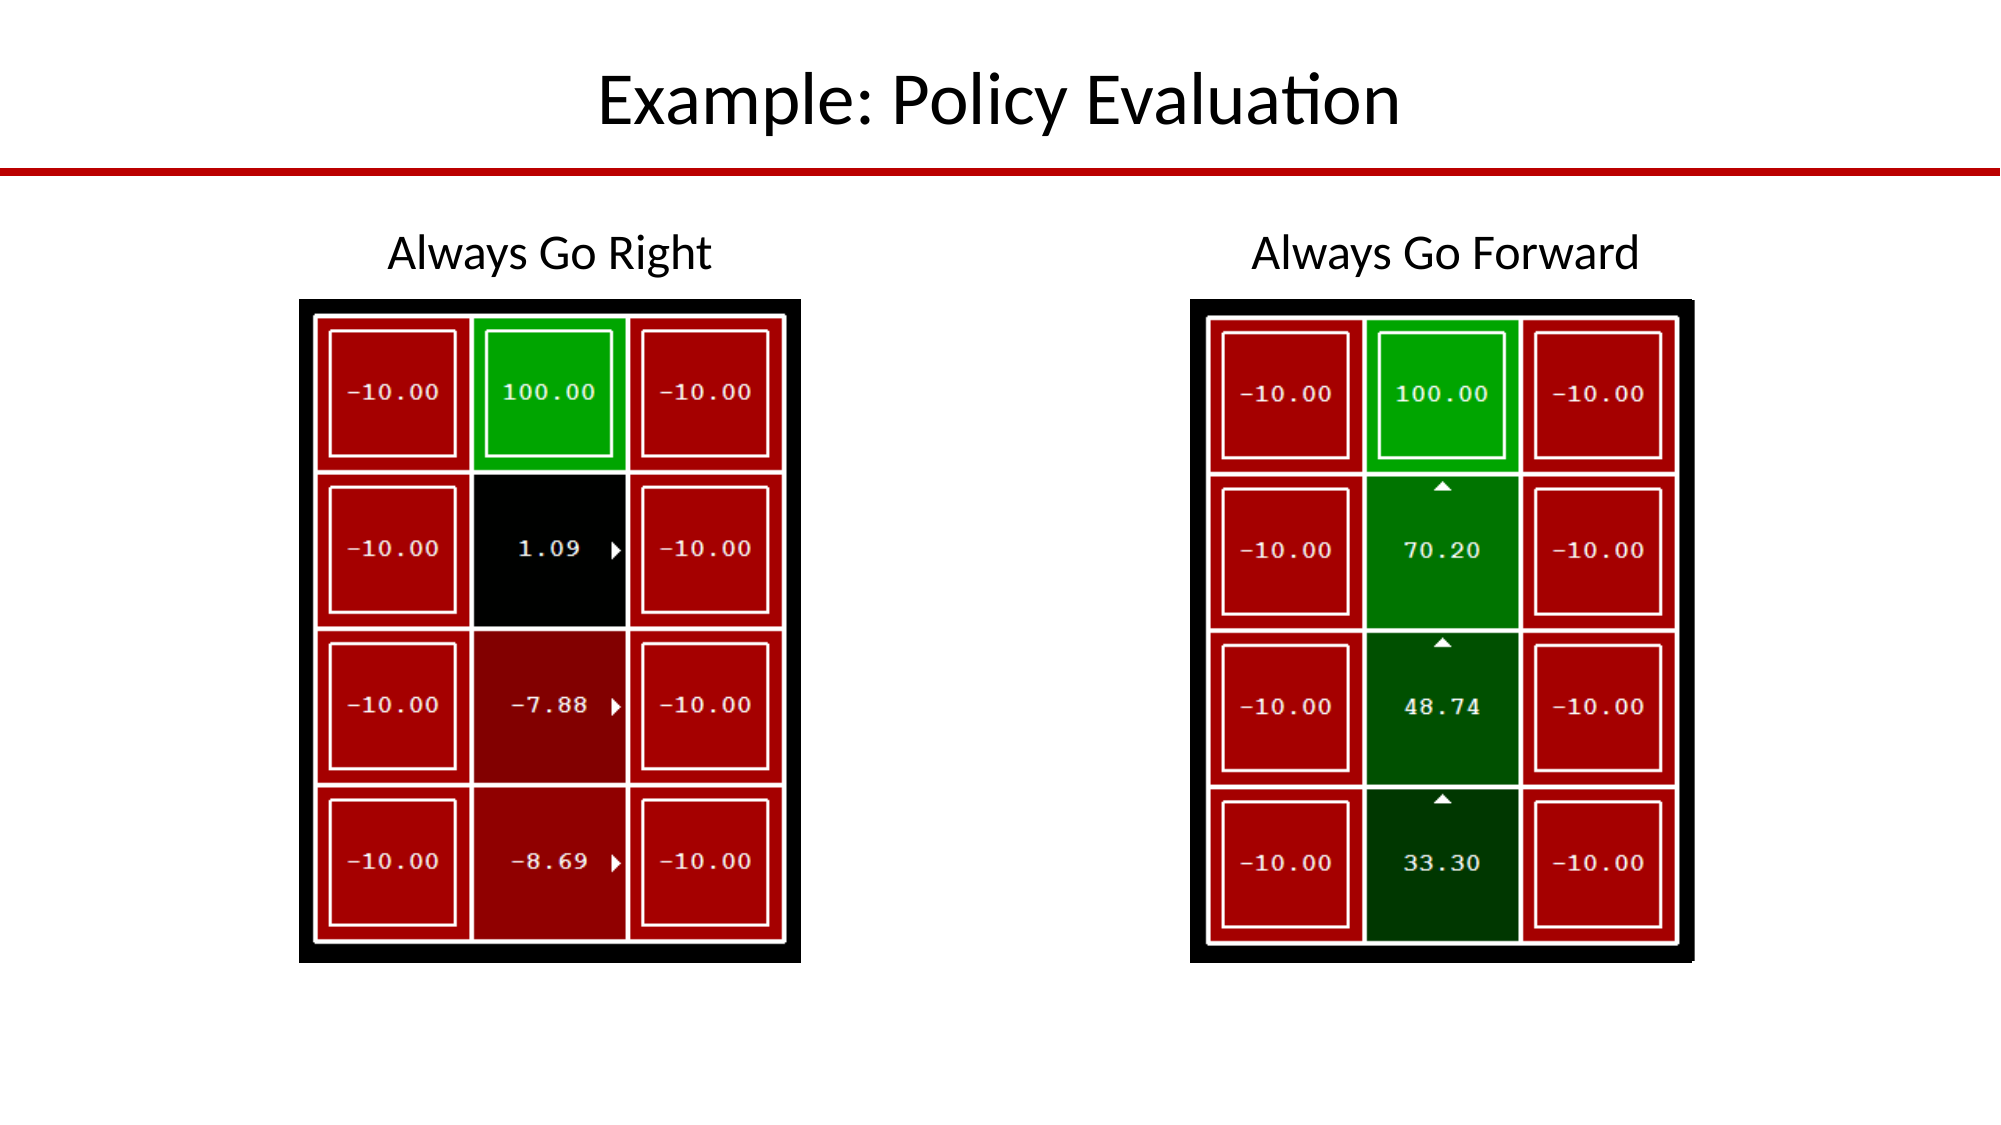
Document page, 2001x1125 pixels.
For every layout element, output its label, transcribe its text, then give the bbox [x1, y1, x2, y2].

text_box Always Go Right [237, 211, 863, 287]
title Example: Policy Evaluation [137, 50, 1863, 150]
text_box [299, 299, 801, 963]
text_box Always Go Forward [1133, 211, 1759, 287]
picture [1191, 299, 1695, 961]
picture [304, 303, 799, 955]
